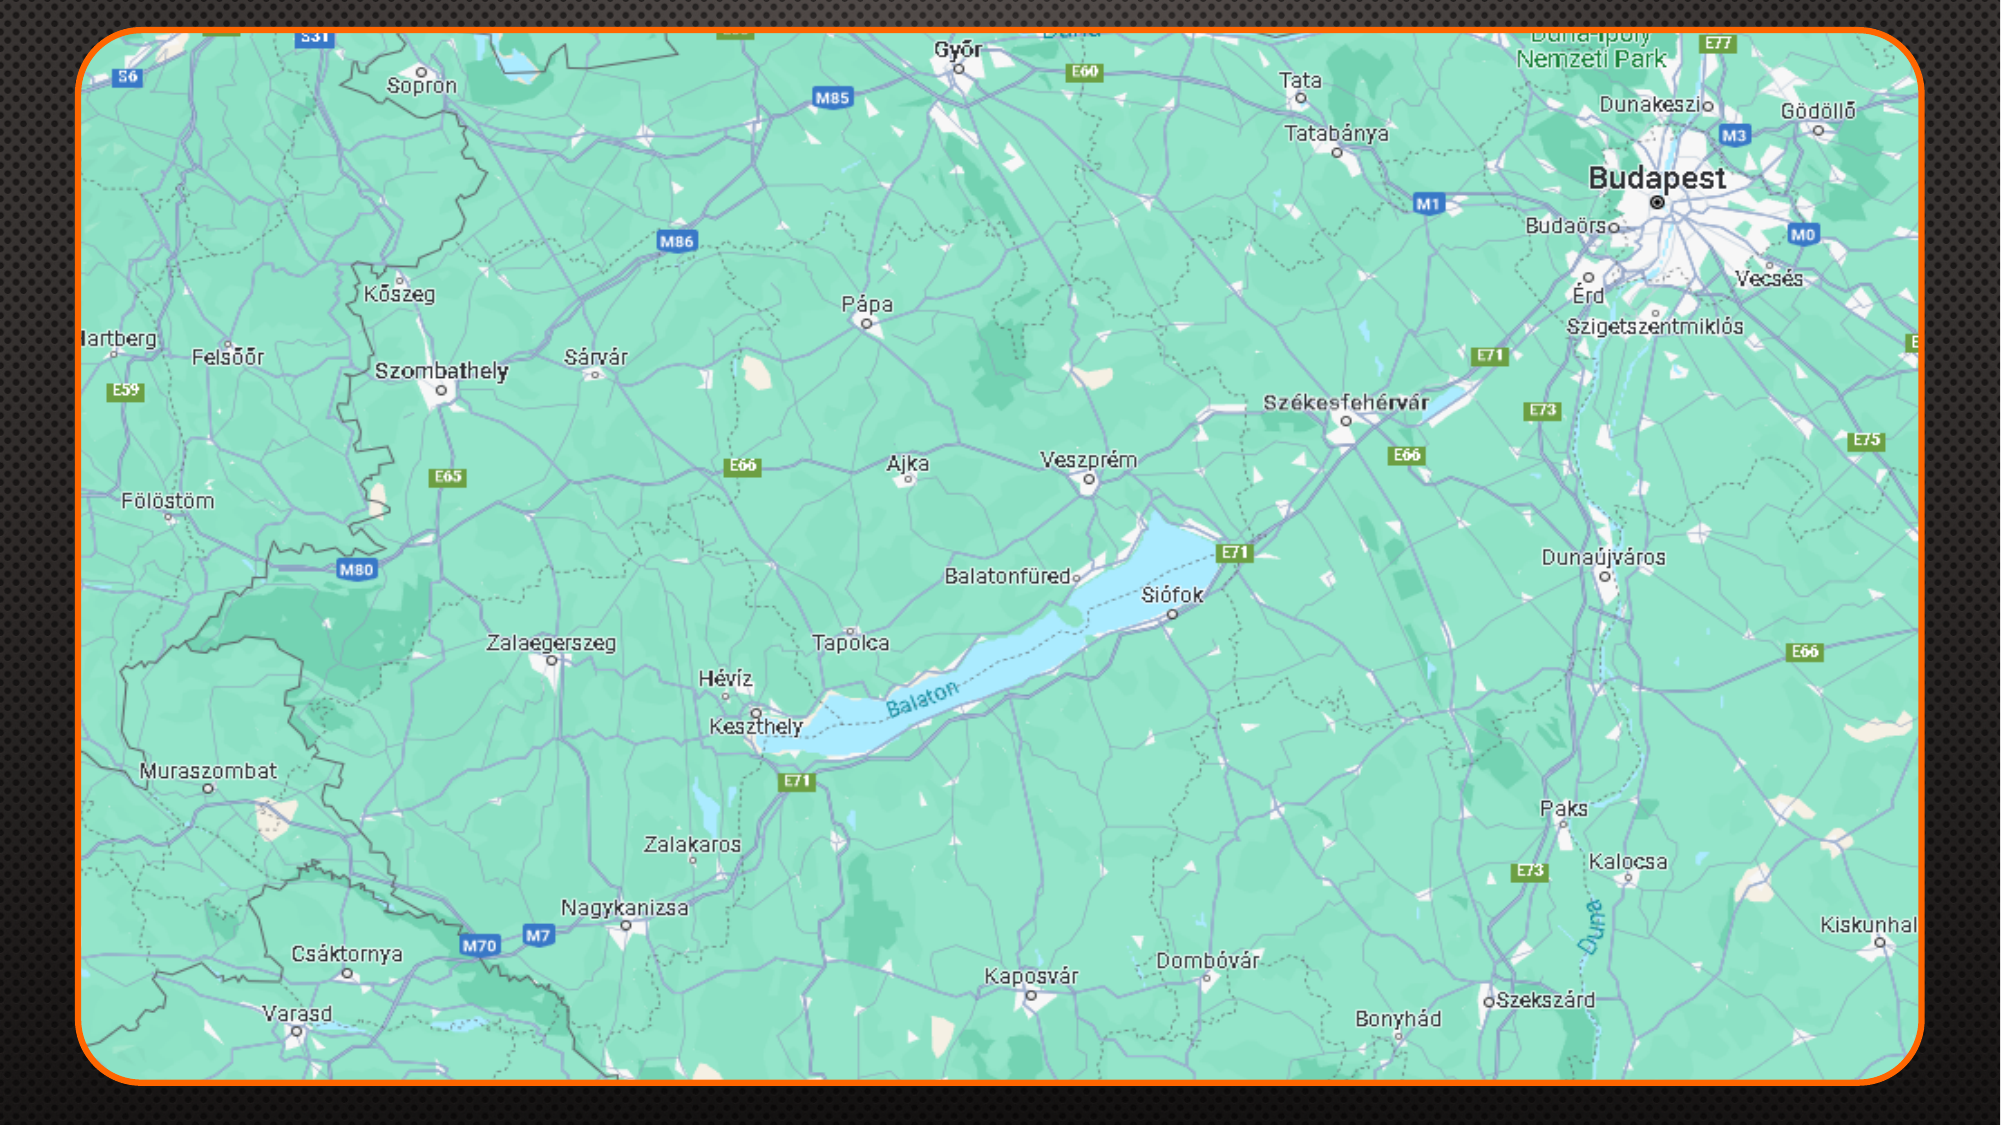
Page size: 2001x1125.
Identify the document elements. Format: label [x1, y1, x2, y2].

picture [77, 29, 1922, 1083]
